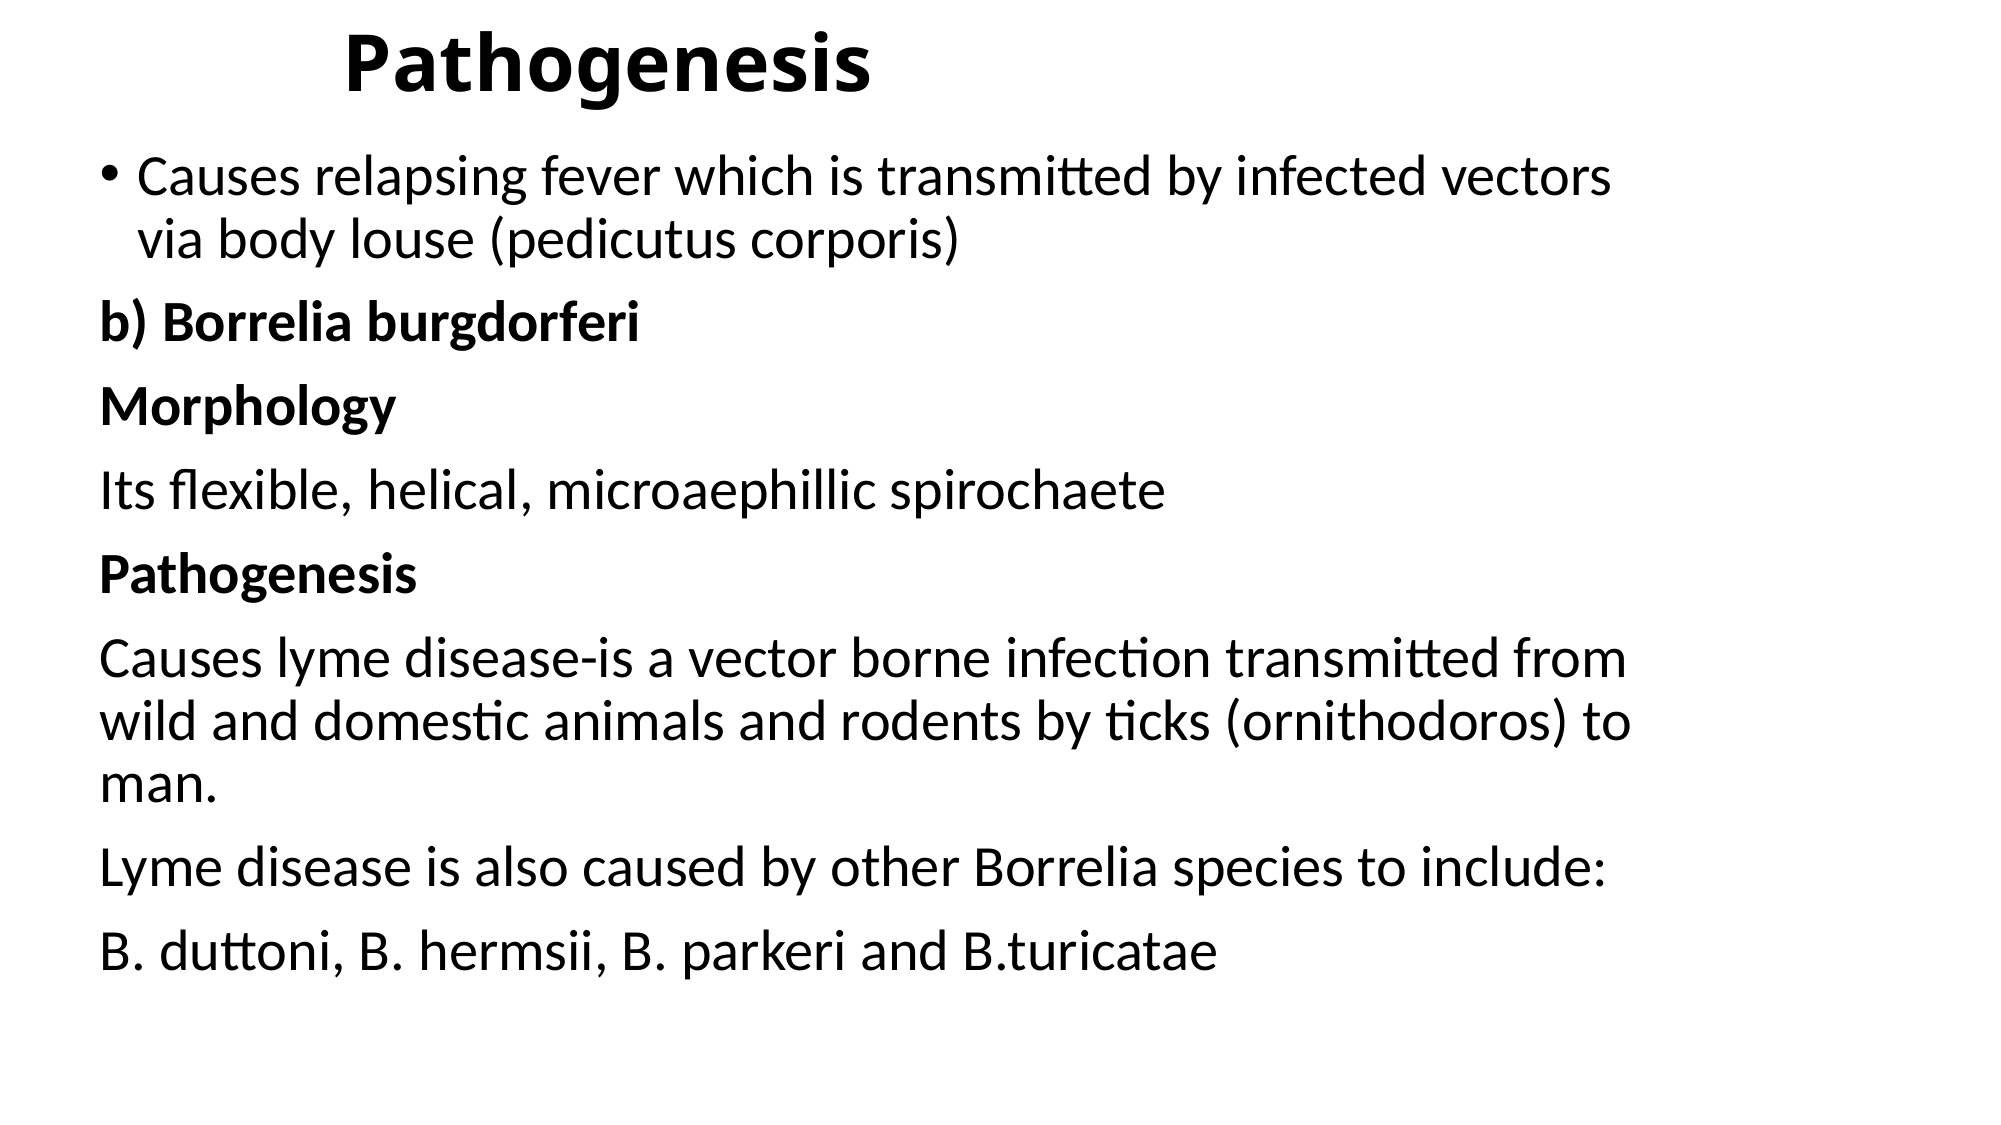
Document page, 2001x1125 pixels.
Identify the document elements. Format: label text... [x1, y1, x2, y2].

title Pathogenesis [327, 15, 1253, 117]
list Causes relapsing fever which is transmitted by infected vectors via body louse (pedicutus corporis) b) Borrelia burgdorferi Morphology Its flexible, helical, microaephillic spirochaete Pathogenesis Causes lyme disease-is a vector borne infection transmitted from wild and domestic animals and rodents by ticks (ornithodoros) to man. Lyme disease is also caused by other Borrelia species to include: B. duttoni, B. hermsii, B. parkeri and B.turicatae [84, 137, 1659, 1125]
